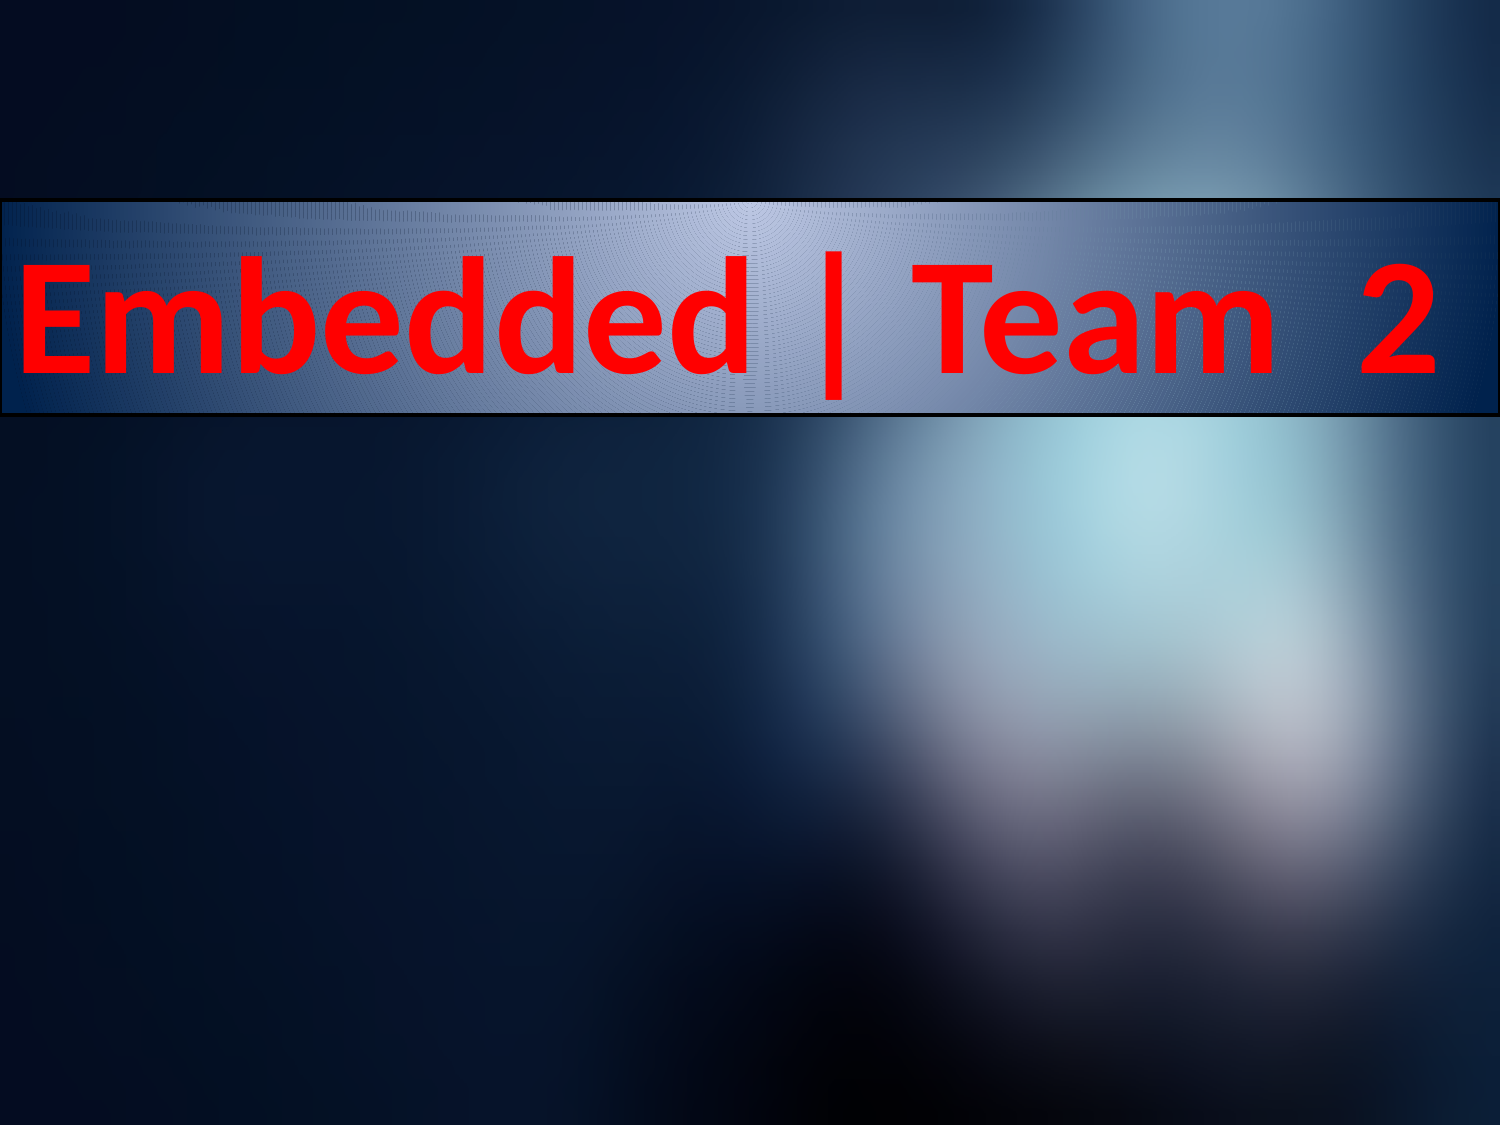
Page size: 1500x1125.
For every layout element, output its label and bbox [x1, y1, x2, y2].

list [0, 0, 1500, 1125]
